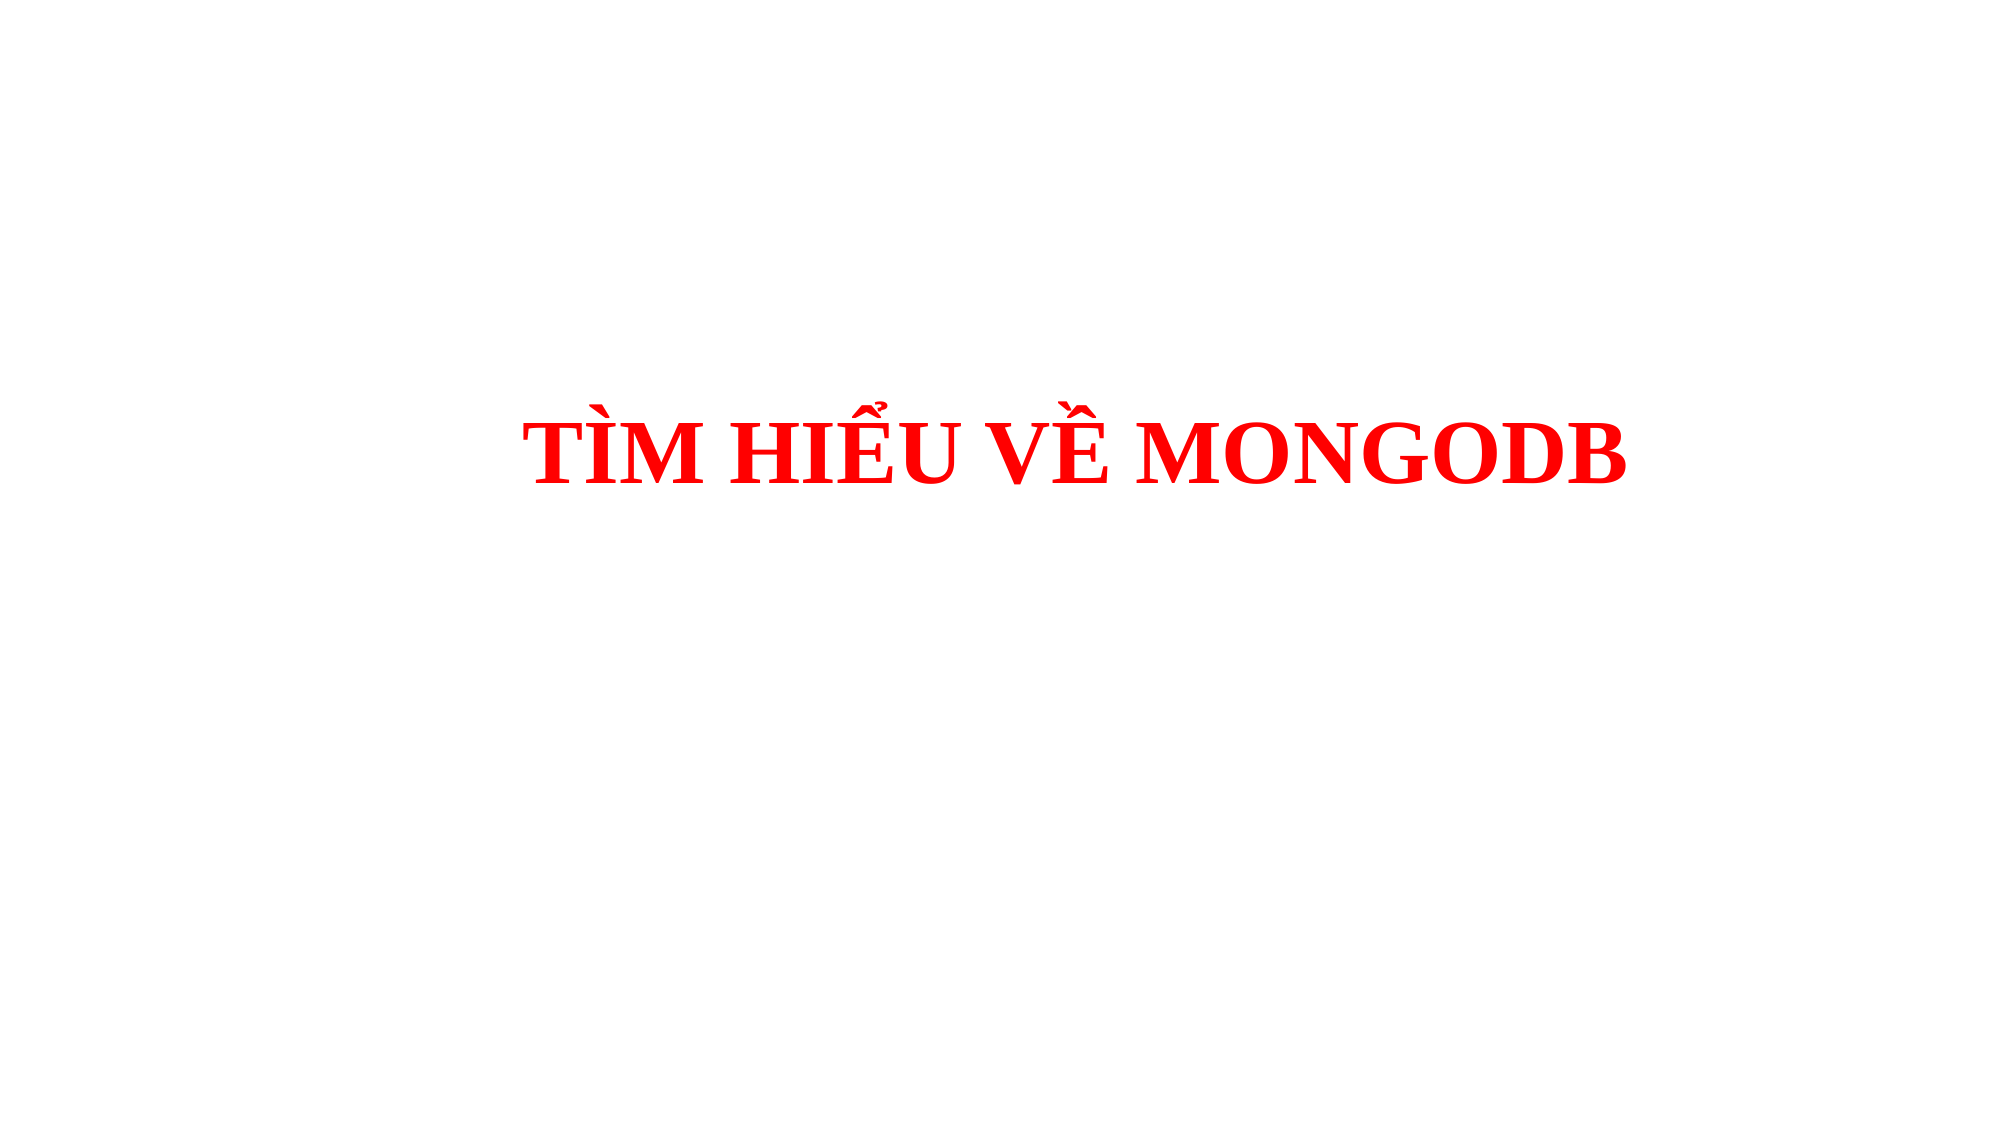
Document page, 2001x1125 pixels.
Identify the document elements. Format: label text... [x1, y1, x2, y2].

title TÌM HIỂU VỀ MONGODB [213, 345, 1939, 563]
